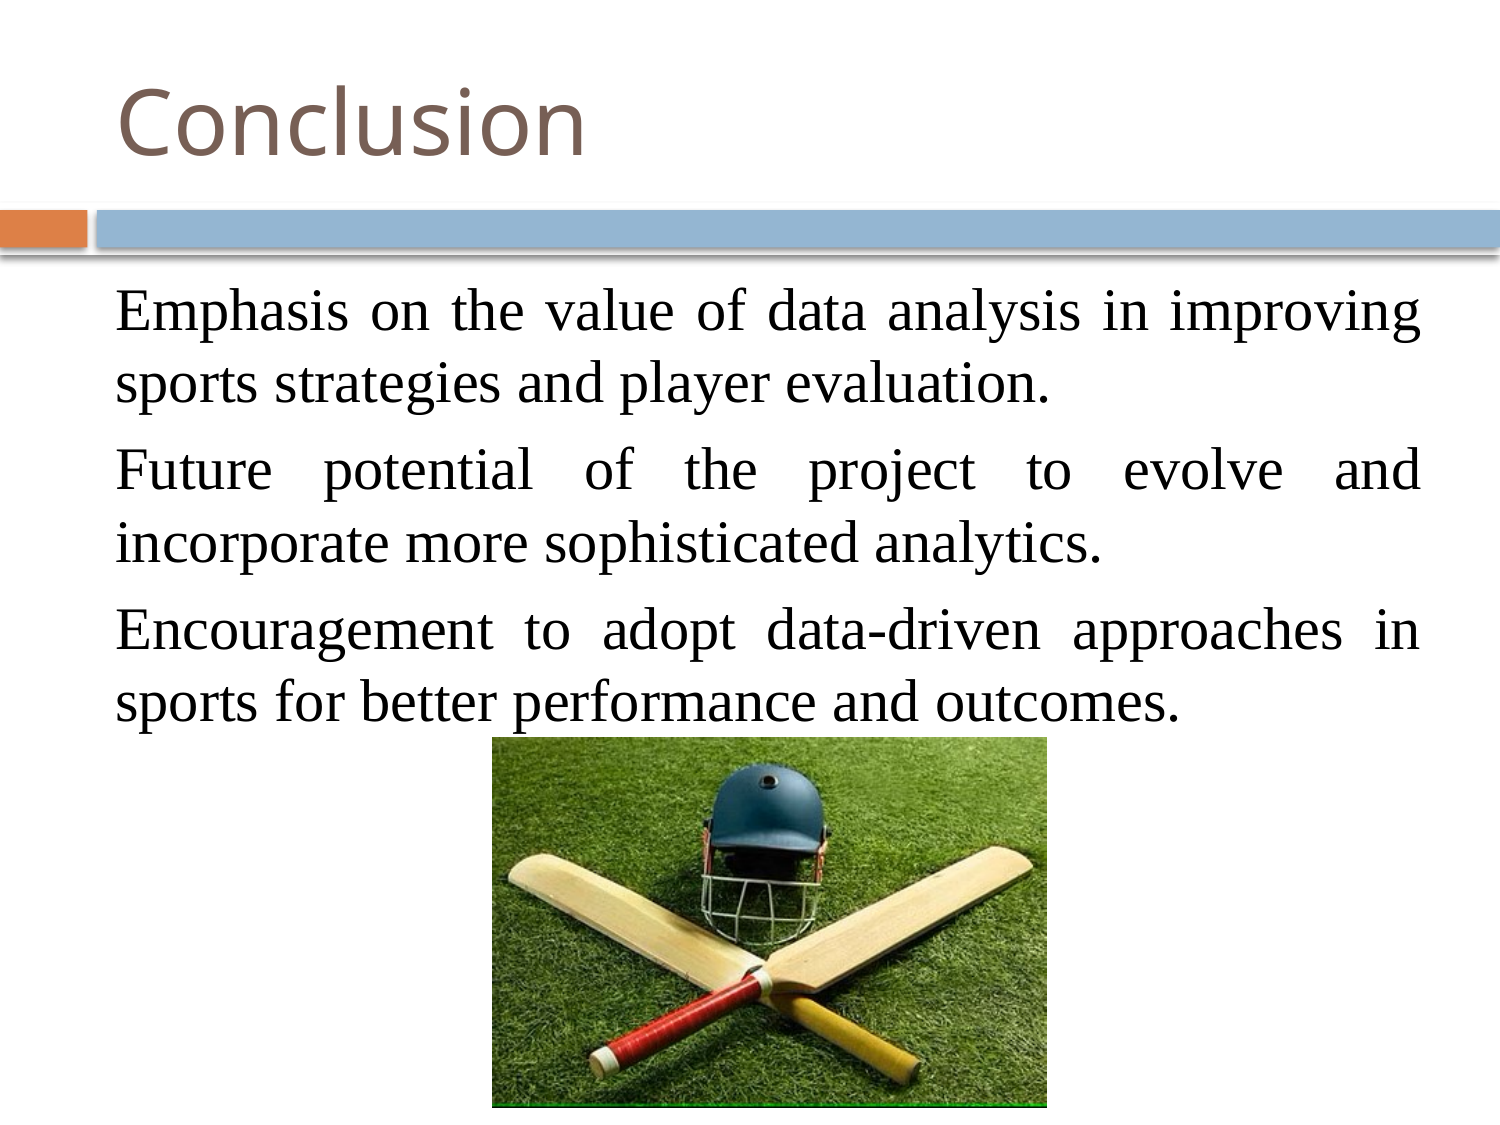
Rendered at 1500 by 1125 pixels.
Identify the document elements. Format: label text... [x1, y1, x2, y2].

title Conclusion [100, 37, 1438, 200]
picture [491, 737, 1047, 1108]
list Emphasis on the value of data analysis in improving sports strategies and player evaluation. Future potential of the project to evolve and incorporate more sophisticated analytics. Encouragement to adopt data-driven approaches in sports for better performance and outcomes. [100, 262, 1438, 1000]
